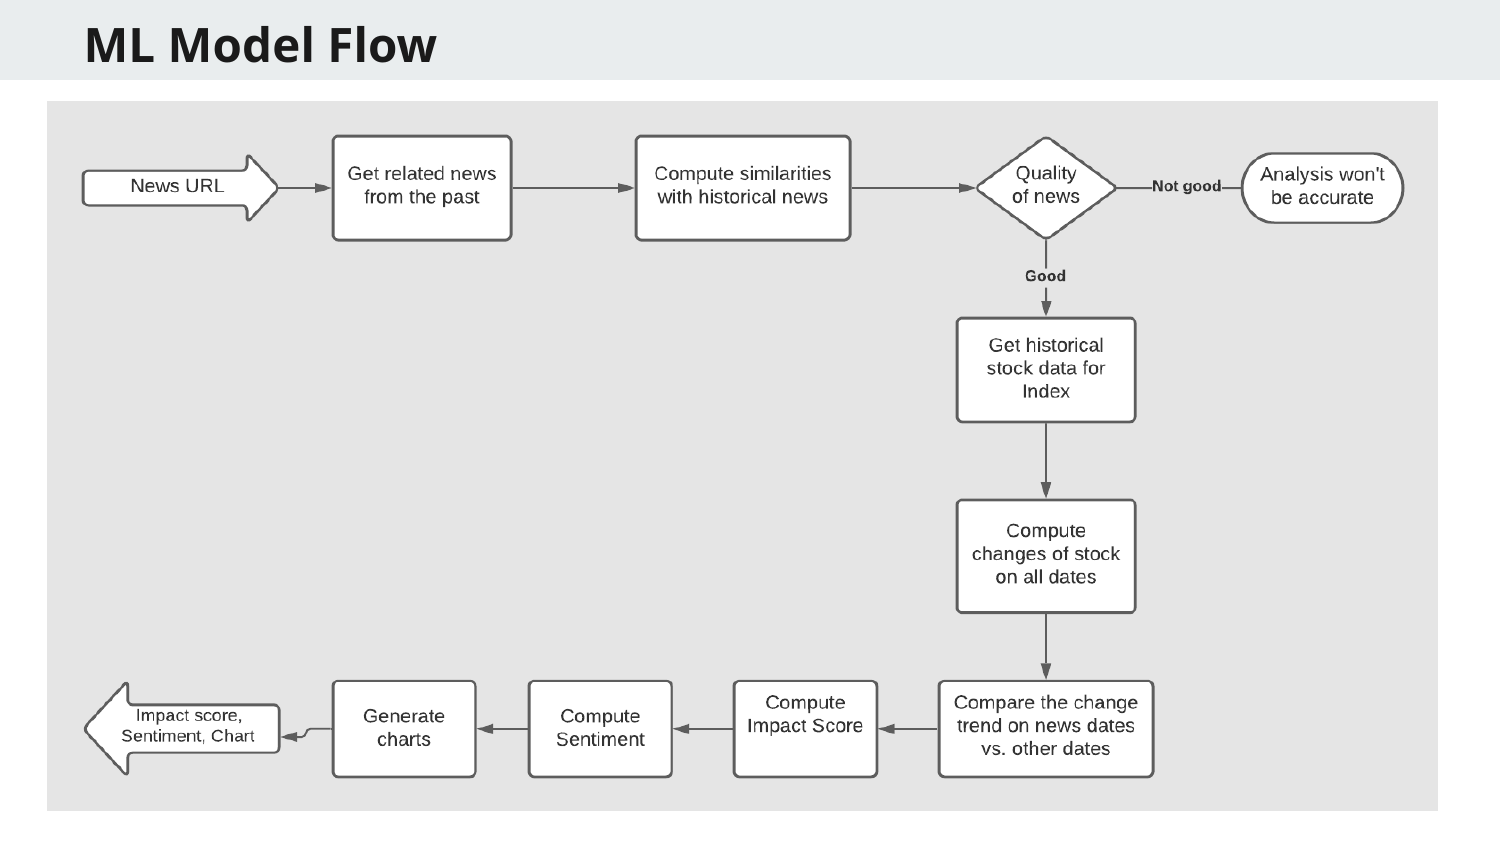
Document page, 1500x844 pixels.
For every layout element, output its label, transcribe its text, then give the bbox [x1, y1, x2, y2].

picture [47, 101, 1439, 812]
title ML Model Flow [68, 0, 1330, 88]
